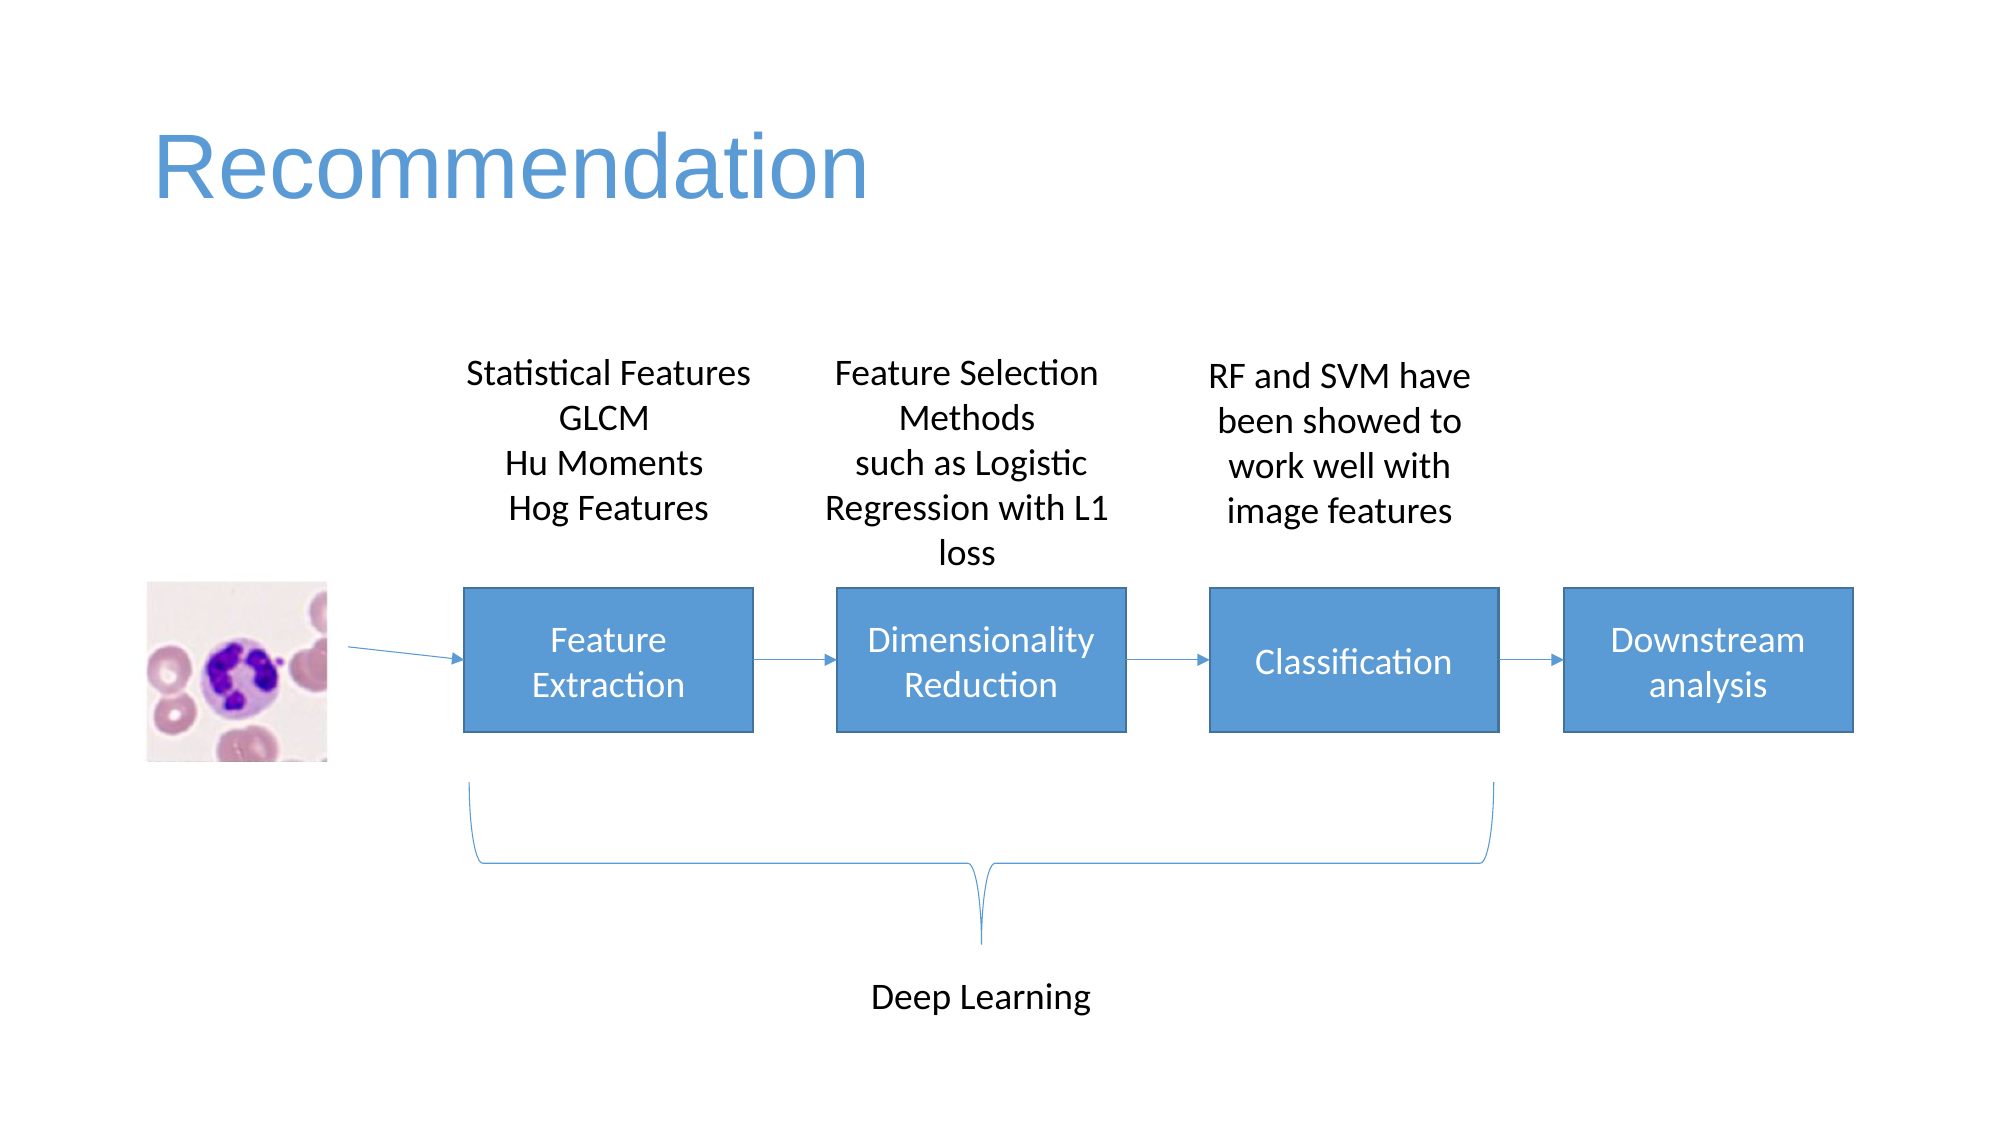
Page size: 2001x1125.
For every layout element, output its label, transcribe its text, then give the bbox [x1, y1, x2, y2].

text_box Deep Learning [856, 964, 1107, 1024]
text_box Downstream analysis [1563, 587, 1854, 733]
text_box Feature Extraction [463, 587, 754, 733]
text_box RF and SVM have been showed to work well with image features [1181, 344, 1499, 539]
text_box [468, 782, 1495, 945]
text_box Statistical Features GLCM Hu Moments Hog Features [449, 340, 768, 536]
text_box Dimensionality Reduction [836, 587, 1127, 733]
title Recommendation [137, 59, 1863, 278]
text_box Classification [1209, 587, 1500, 733]
text_box Feature Selection Methods such as Logistic Regression with L1 loss [808, 340, 1126, 581]
picture [127, 534, 358, 762]
